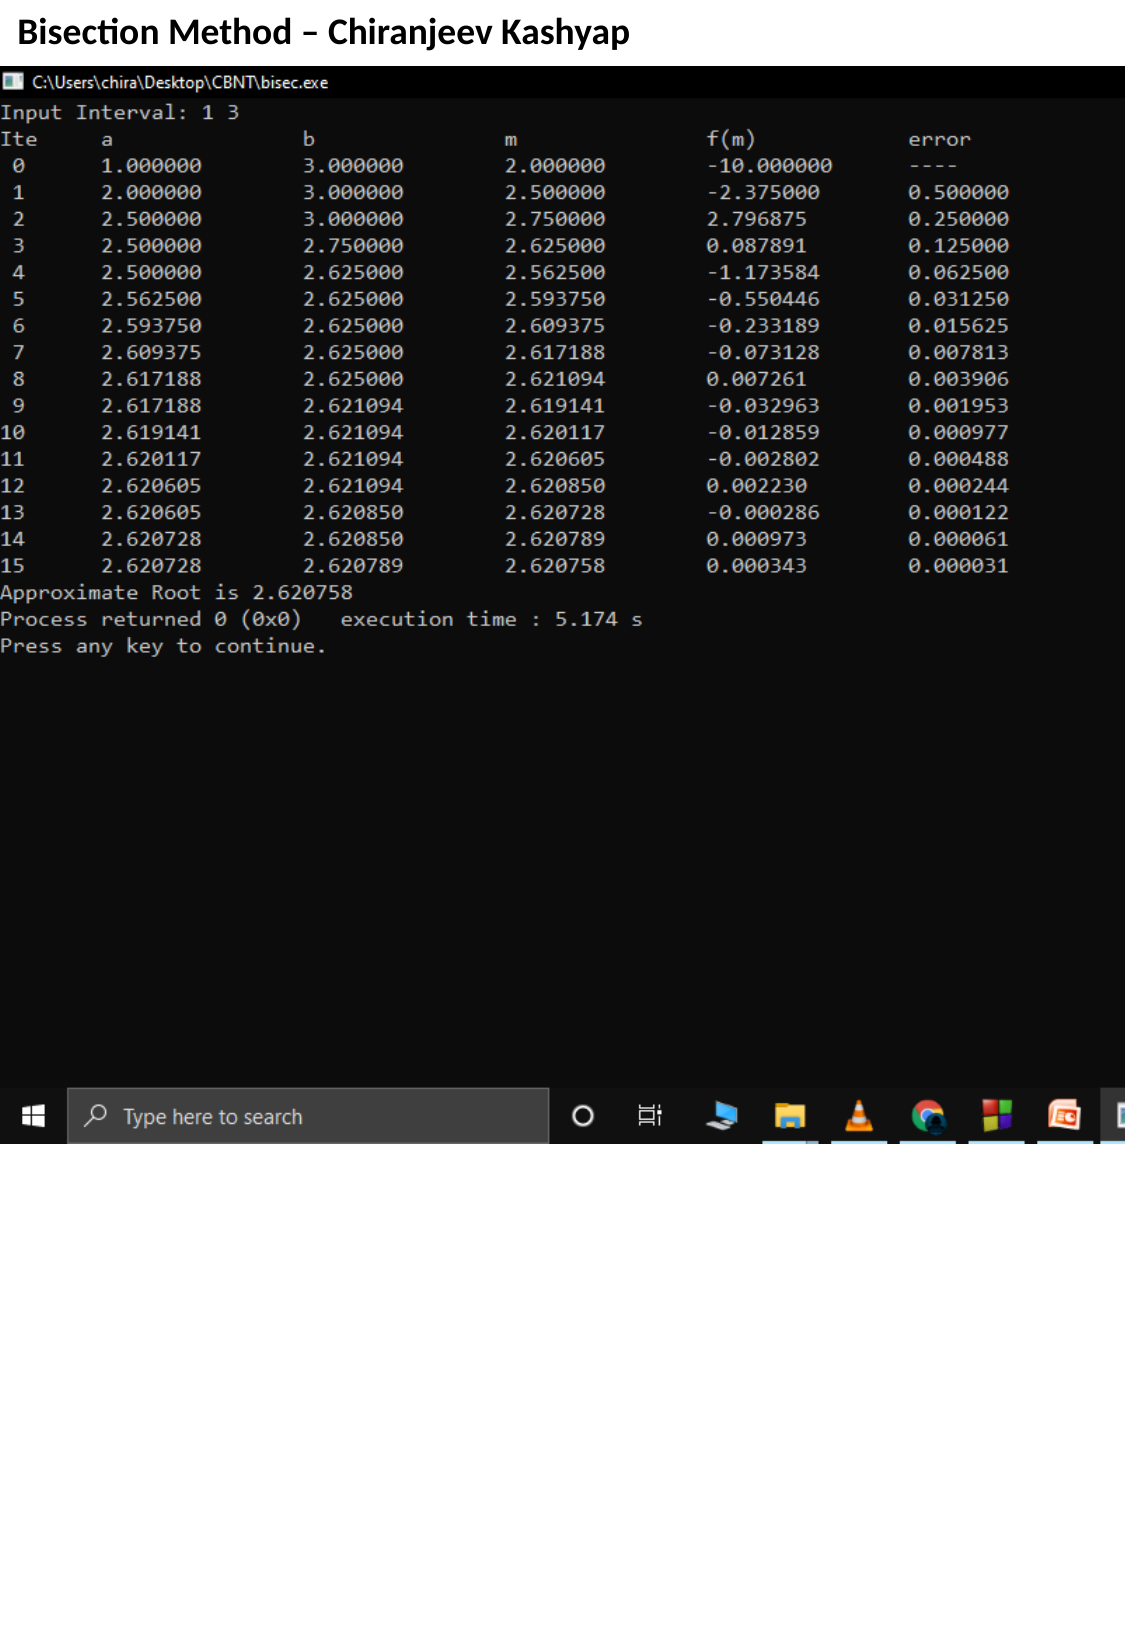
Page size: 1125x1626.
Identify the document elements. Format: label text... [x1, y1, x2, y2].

text_box Bisection Method – Chiranjeev Kashyap [2, 0, 646, 60]
picture [0, 66, 1125, 1144]
